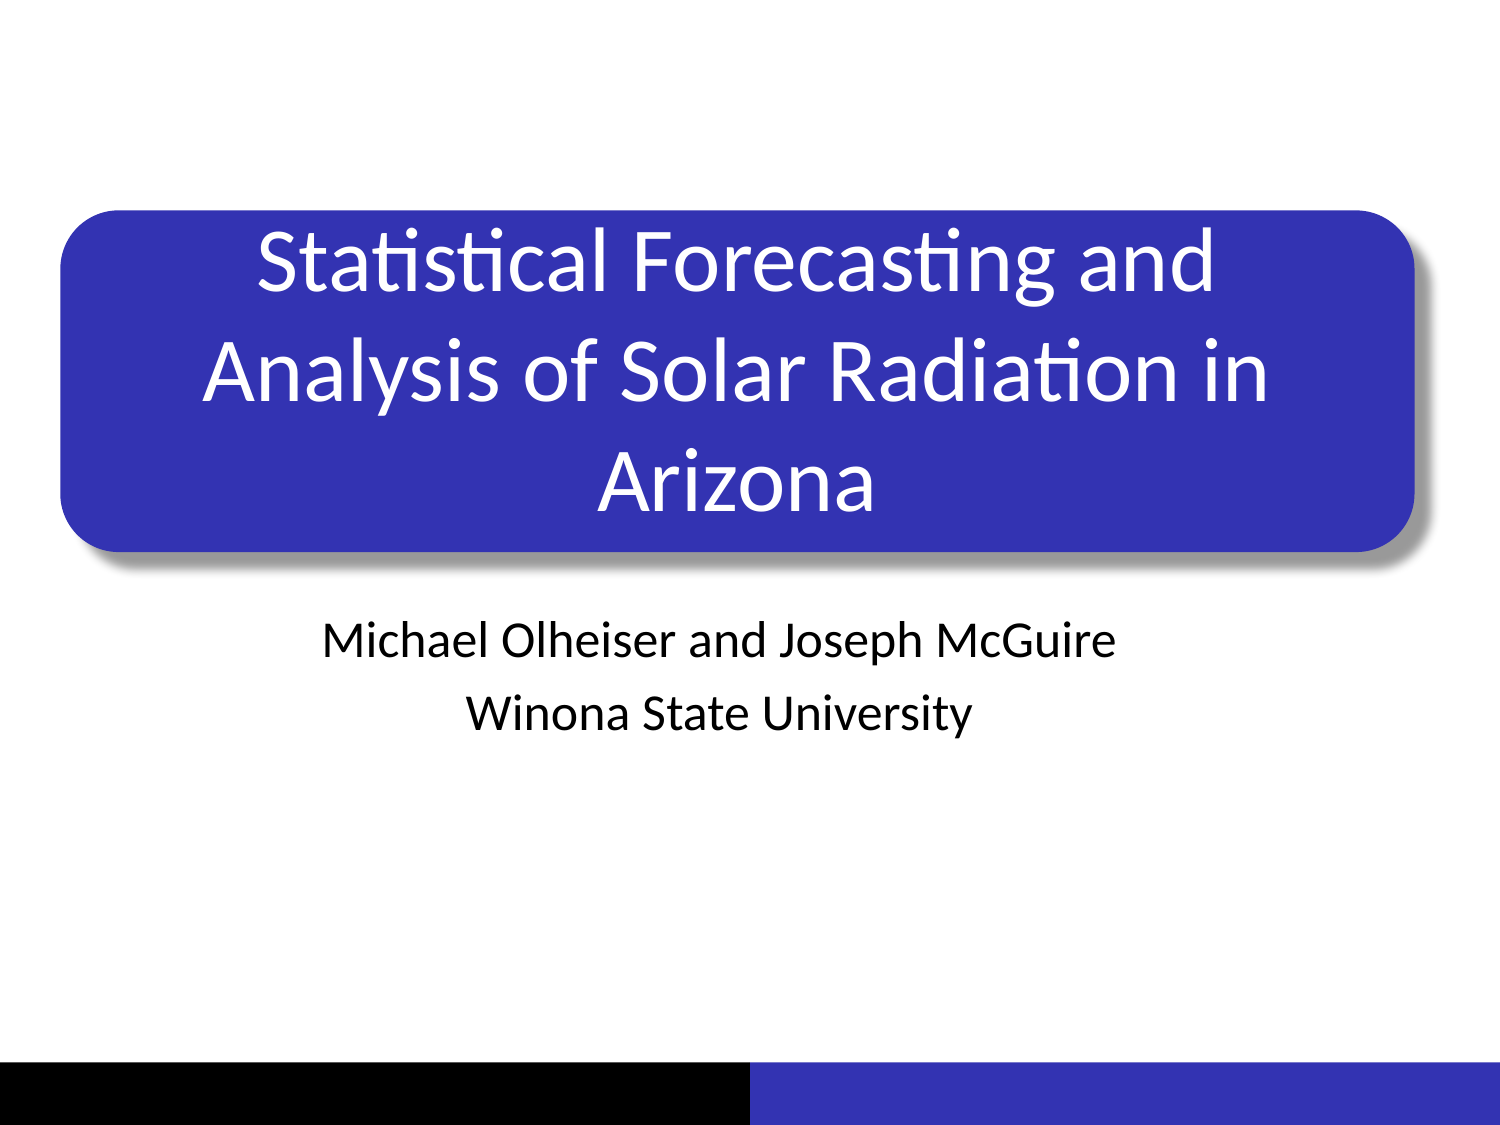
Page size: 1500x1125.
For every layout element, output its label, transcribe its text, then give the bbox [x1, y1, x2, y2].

subtitle Michael Olheiser and Joseph McGuire Winona State University [194, 597, 1245, 752]
title Statistical Forecasting and Analysis of Solar Radiation in Arizona [99, 237, 1375, 492]
